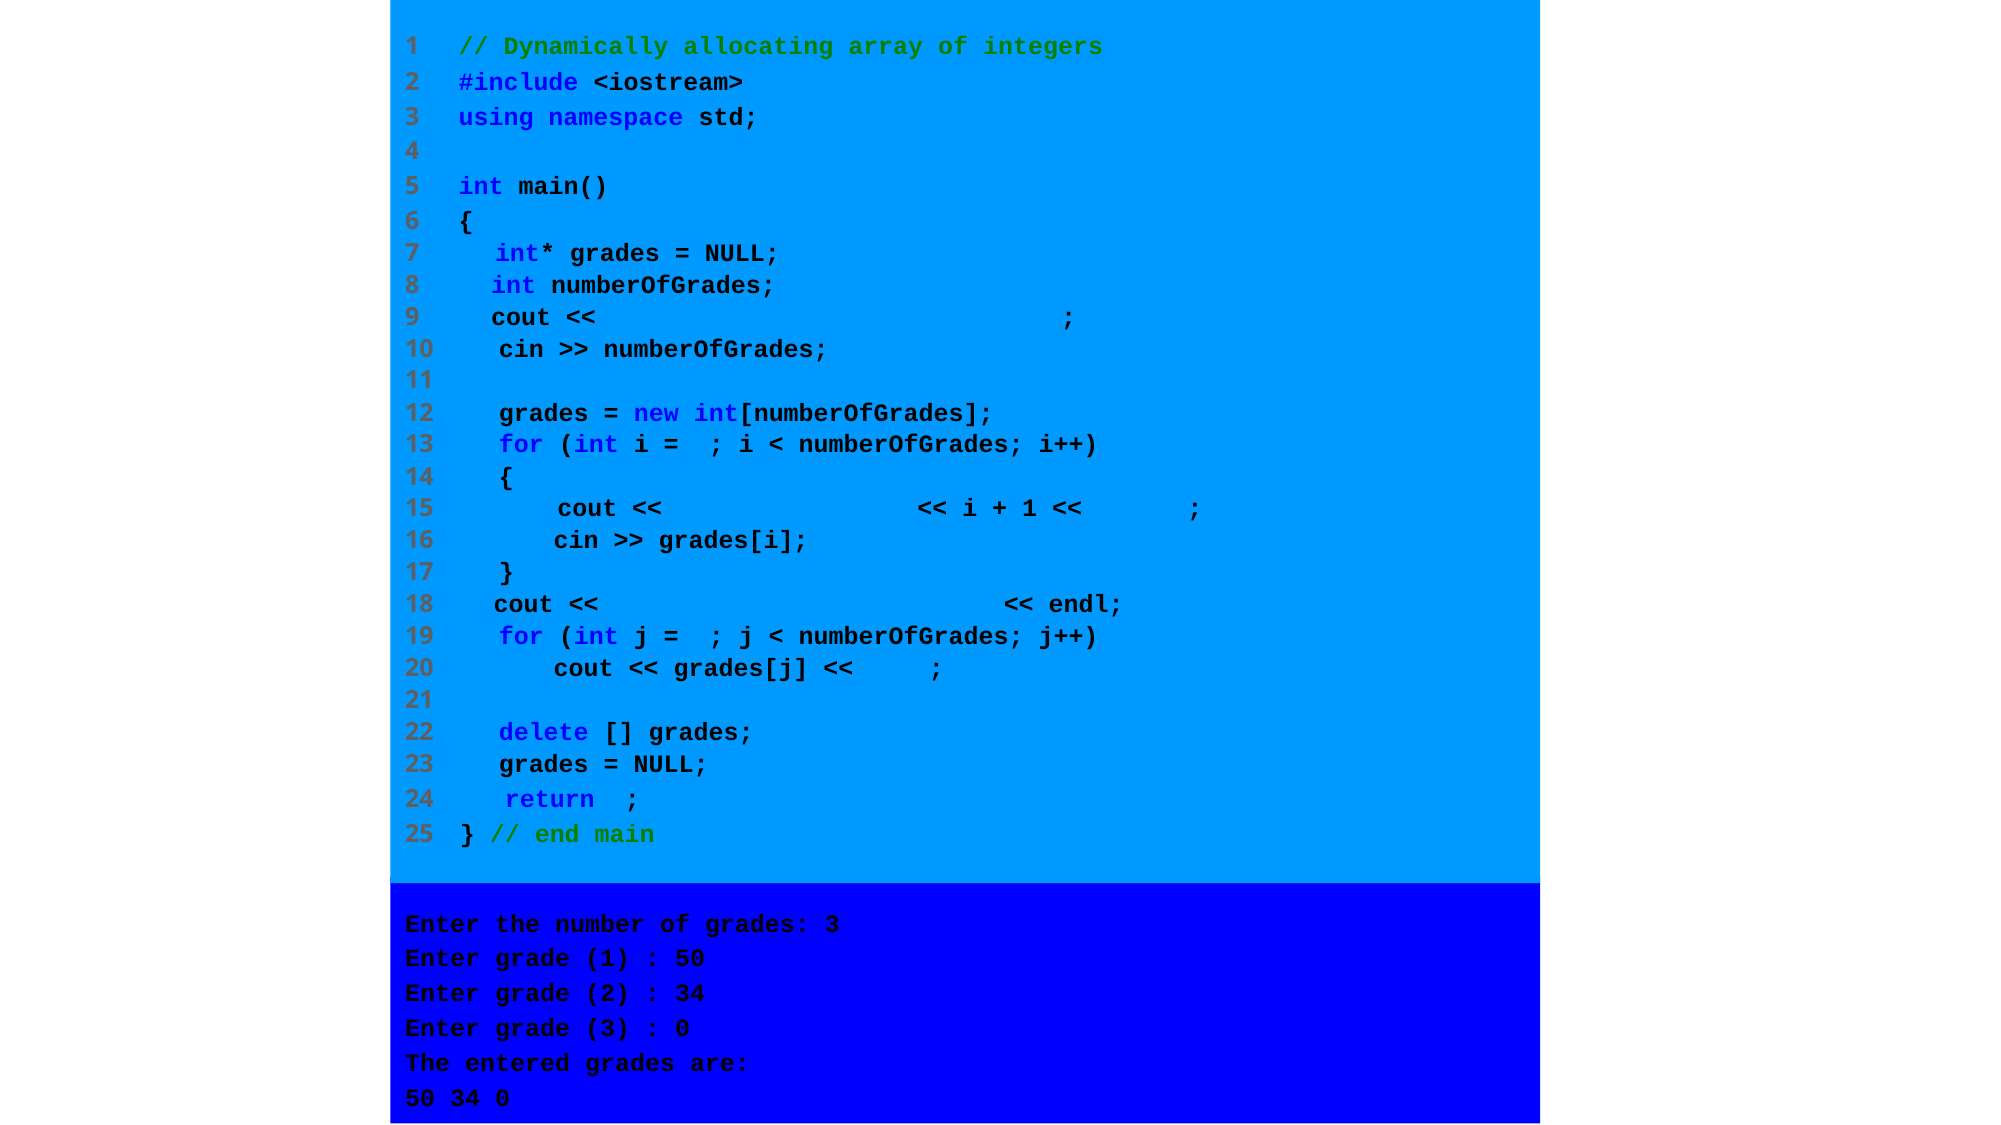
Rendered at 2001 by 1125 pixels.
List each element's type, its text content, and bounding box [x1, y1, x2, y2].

subtitle 1 // Dynamically allocating array of integers 2 #include <iostream> 3 using namespace std; 4 5 int main() 6 { 7 int* grades = NULL; 8 int numberOfGrades; 9 cout << ”Enter the number of grades: “; 10 cin >> numberOfGrades; 11 12 grades = new int[numberOfGrades]; 13 for (int i = 0; i < numberOfGrades; i++) 14 { 15 cout << ”Enter grade (” << i + 1 << ”) : ”; 16 cin >> grades[i]; 17 } 18 cout << ”The entered grades are:” << endl; 19 for (int j = 0; j < numberOfGrades; j++) 20 cout << grades[j] << ” ” ; 21 22 delete [] grades; 23 grades = NULL; 24 return 0; 25 } // end main [390, 0, 1541, 884]
text_box Enter the number of grades: 3 Enter grade (1) : 50 Enter grade (2) : 34 Enter grade (3) : 0 The entered grades are: 50 34 0 [390, 884, 1541, 1124]
